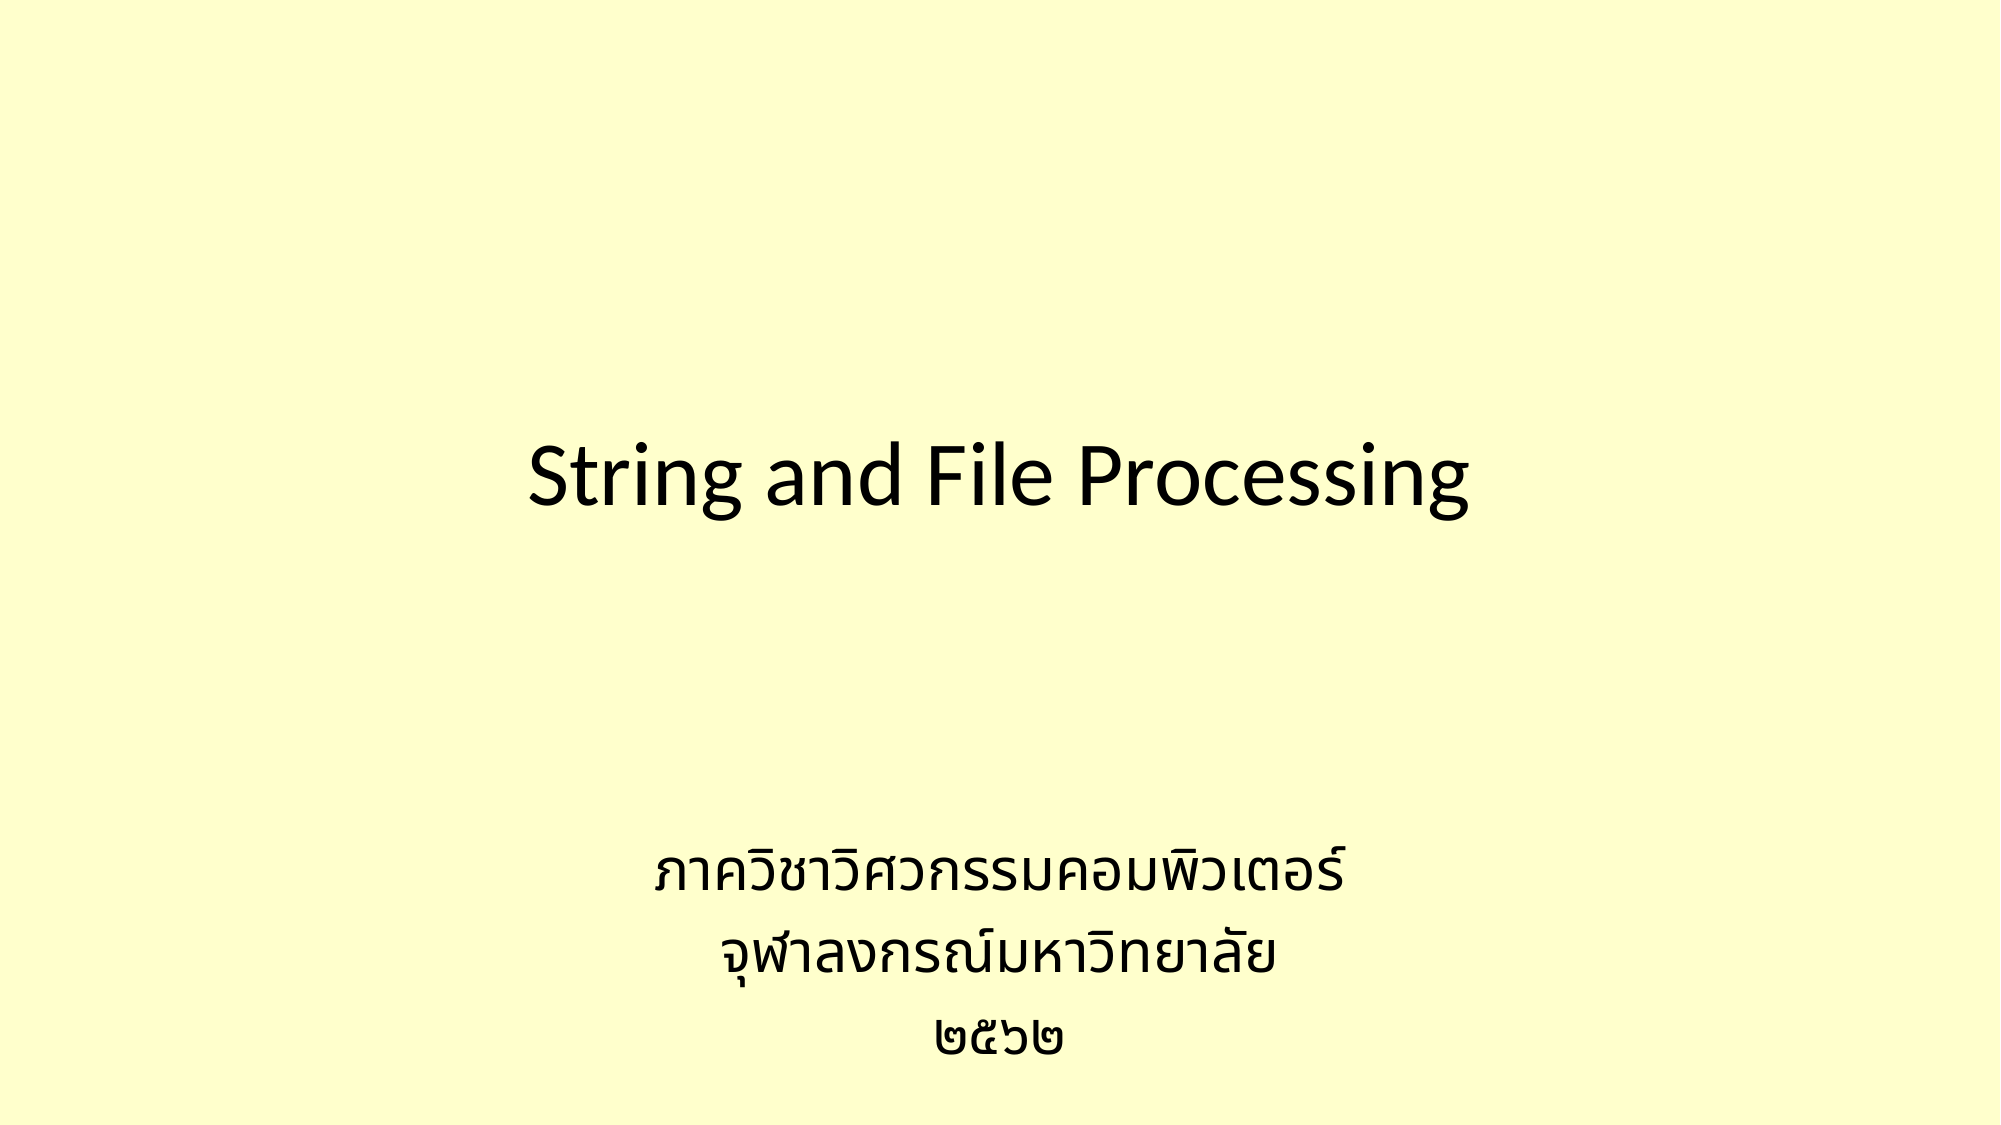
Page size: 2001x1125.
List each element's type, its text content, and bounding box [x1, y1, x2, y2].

subtitle ภาควิชาวิศวกรรมคอมพิวเตอร์ จุฬาลงกรณ์มหาวิทยาลัย ๒๕๖๒ [300, 825, 1700, 1113]
title String and File Processing [149, 374, 1851, 563]
